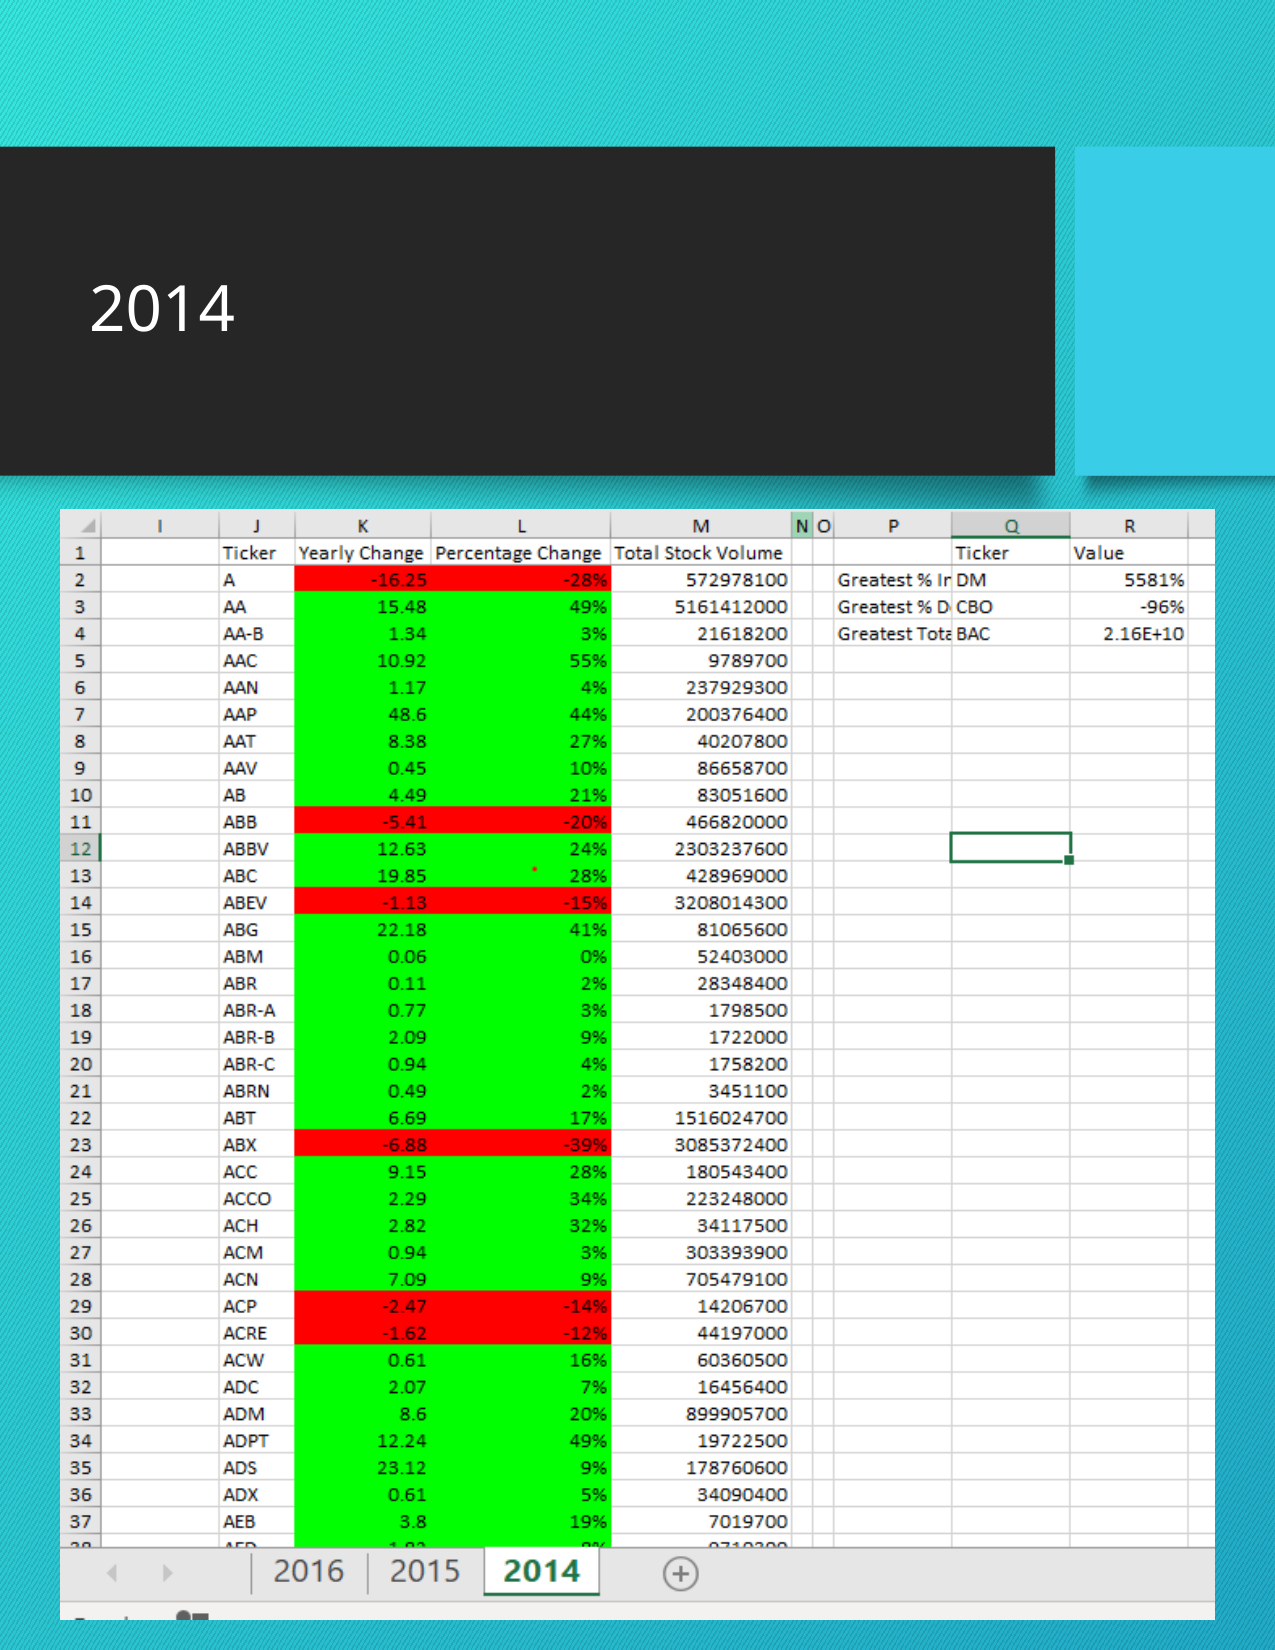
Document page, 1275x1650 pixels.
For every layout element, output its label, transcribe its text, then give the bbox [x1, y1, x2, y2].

title 2014 [74, 181, 1036, 442]
picture [0, 472, 1063, 550]
picture [1076, 476, 1275, 510]
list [59, 509, 1216, 1621]
